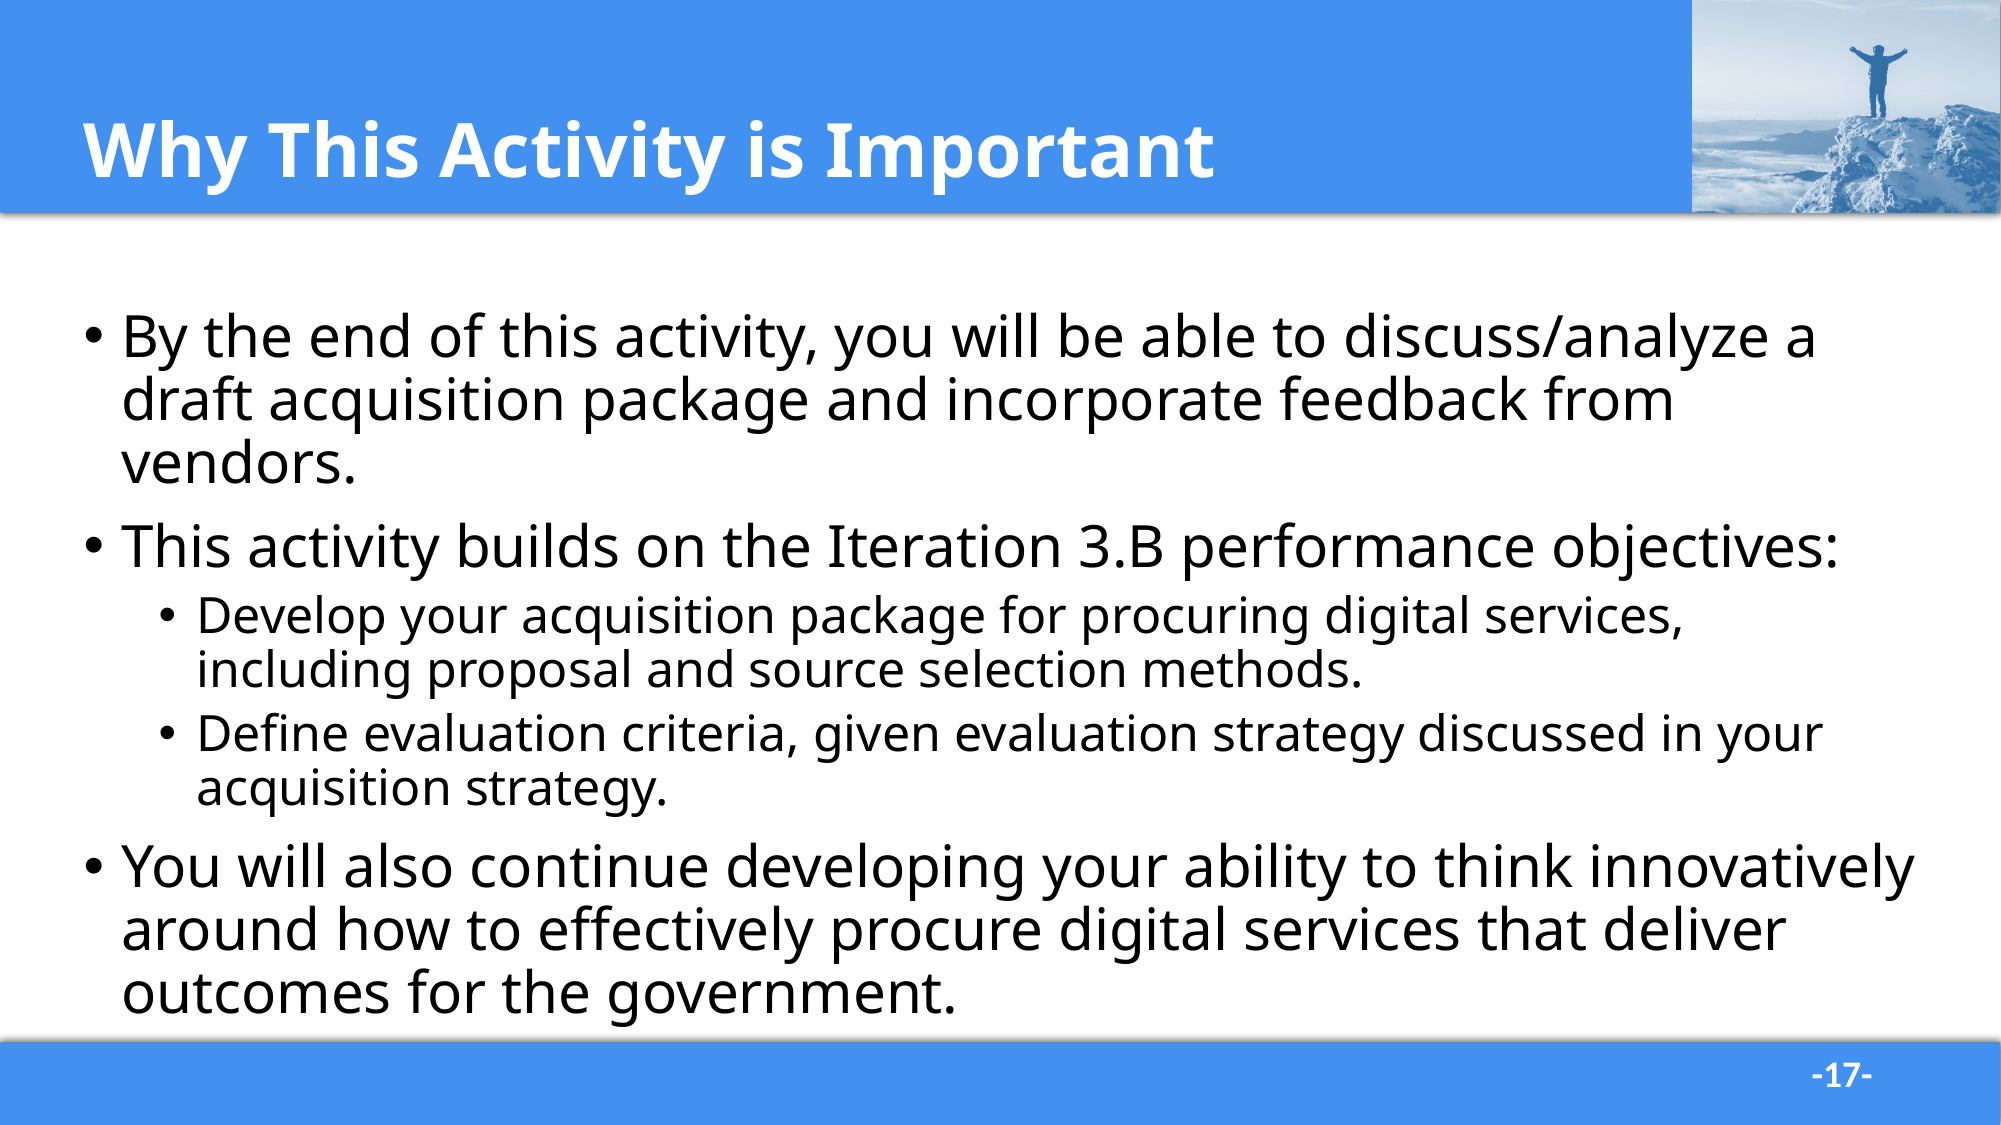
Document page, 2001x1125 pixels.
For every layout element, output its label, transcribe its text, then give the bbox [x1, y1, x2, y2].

title Why This Activity is Important [68, 44, 1932, 262]
list By the end of this activity, you will be able to discuss/analyze a draft acquisition package and incorporate feedback from vendors. This activity builds on the Iteration 3.B performance objectives: Develop your acquisition package for procuring digital services, including proposal and source selection methods. Define evaluation criteria, given evaluation strategy discussed in your acquisition strategy. You will also continue developing your ability to think innovatively around how to effectively procure digital services that deliver outcomes for the government. [68, 299, 1932, 1014]
